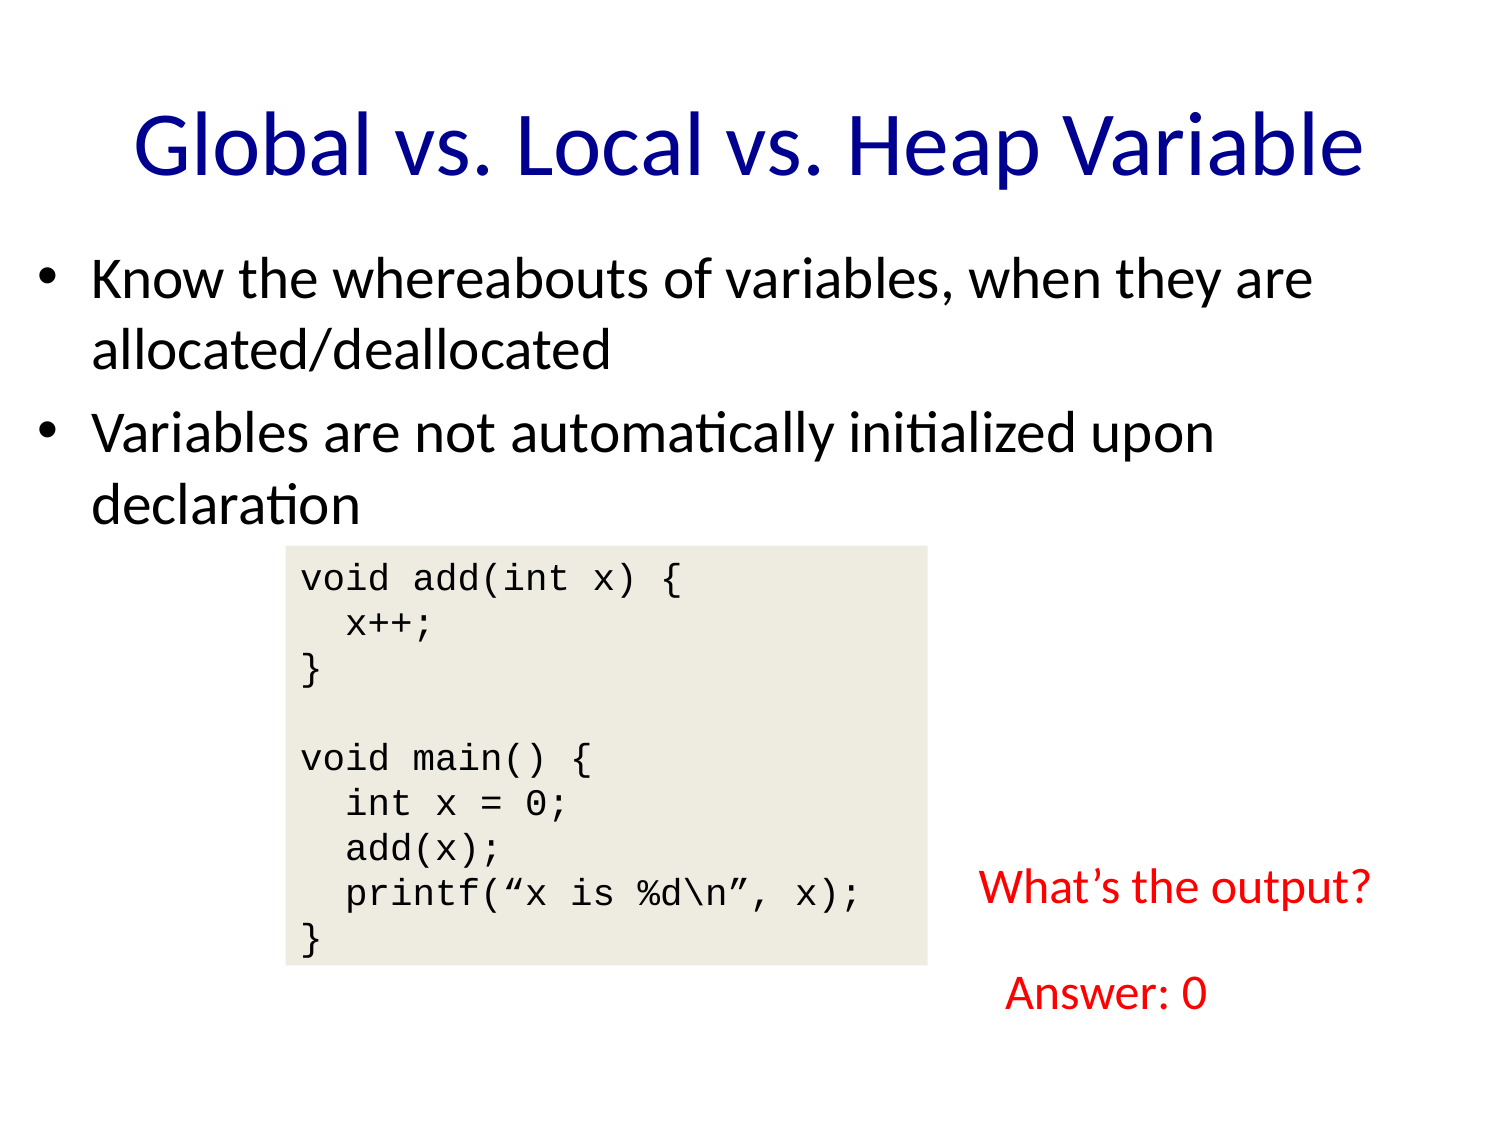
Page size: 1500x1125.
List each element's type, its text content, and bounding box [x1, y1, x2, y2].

list Know the whereabouts of variables, when they are allocated/deallocated Variables are not automatically initialized upon declaration [22, 231, 1500, 545]
text_box void add(int x) { x++; } void main() { int x = 0; add(x); printf(“x is %d\n”, x); } [285, 545, 928, 966]
text_box Answer: 0 [990, 952, 1223, 1027]
title Global vs. Local vs. Heap Variable [75, 45, 1425, 231]
text_box What’s the output? [963, 845, 1388, 921]
